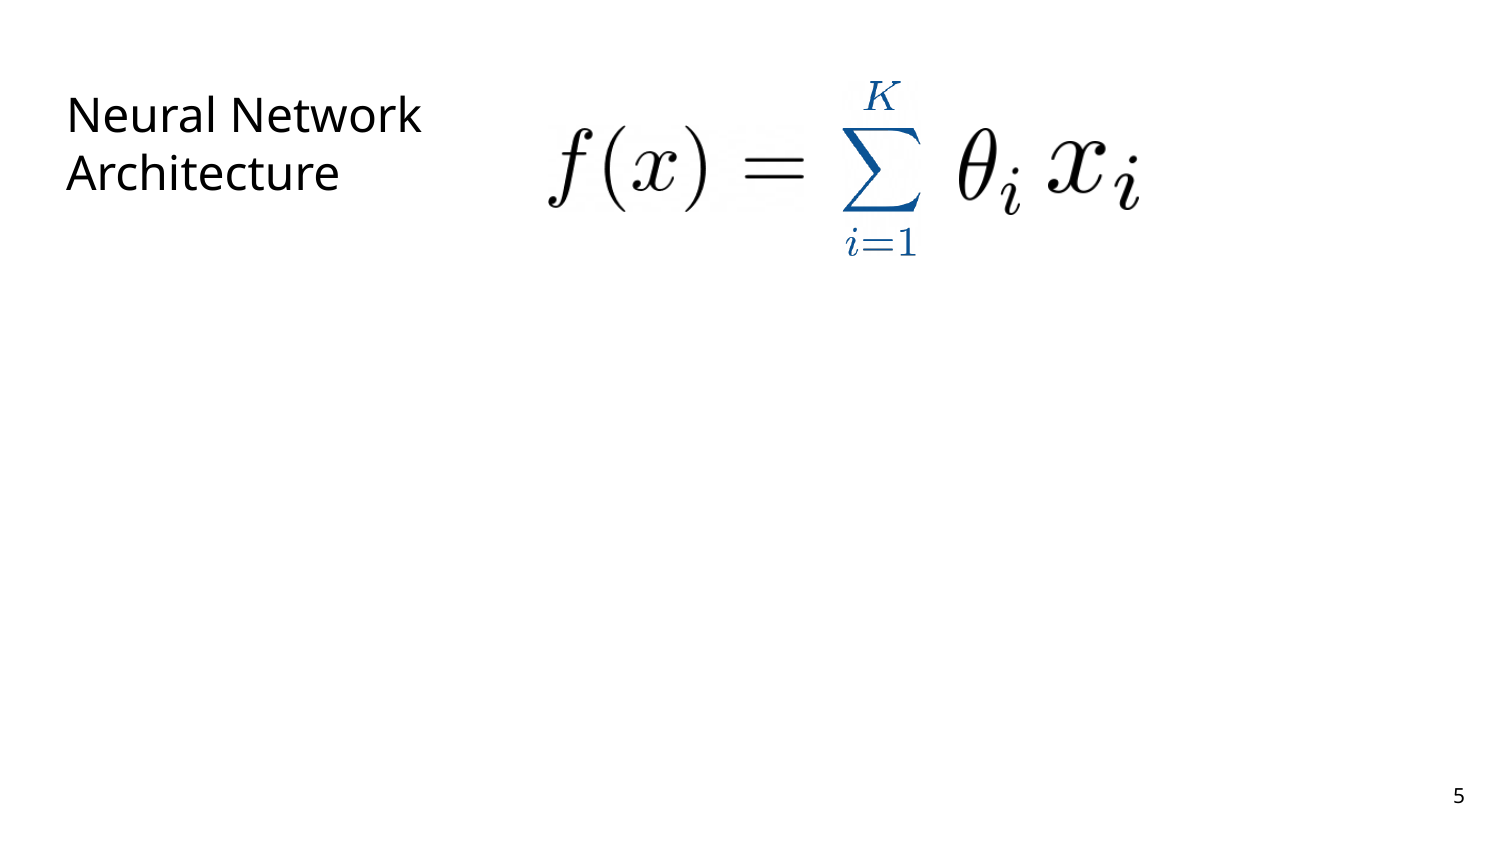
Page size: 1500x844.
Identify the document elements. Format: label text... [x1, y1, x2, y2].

picture [1048, 140, 1140, 210]
picture [547, 124, 804, 213]
picture [842, 81, 921, 256]
title Neural Network Architecture [51, 91, 512, 216]
slide_number ‹#› [1389, 764, 1480, 830]
picture [959, 127, 1020, 216]
